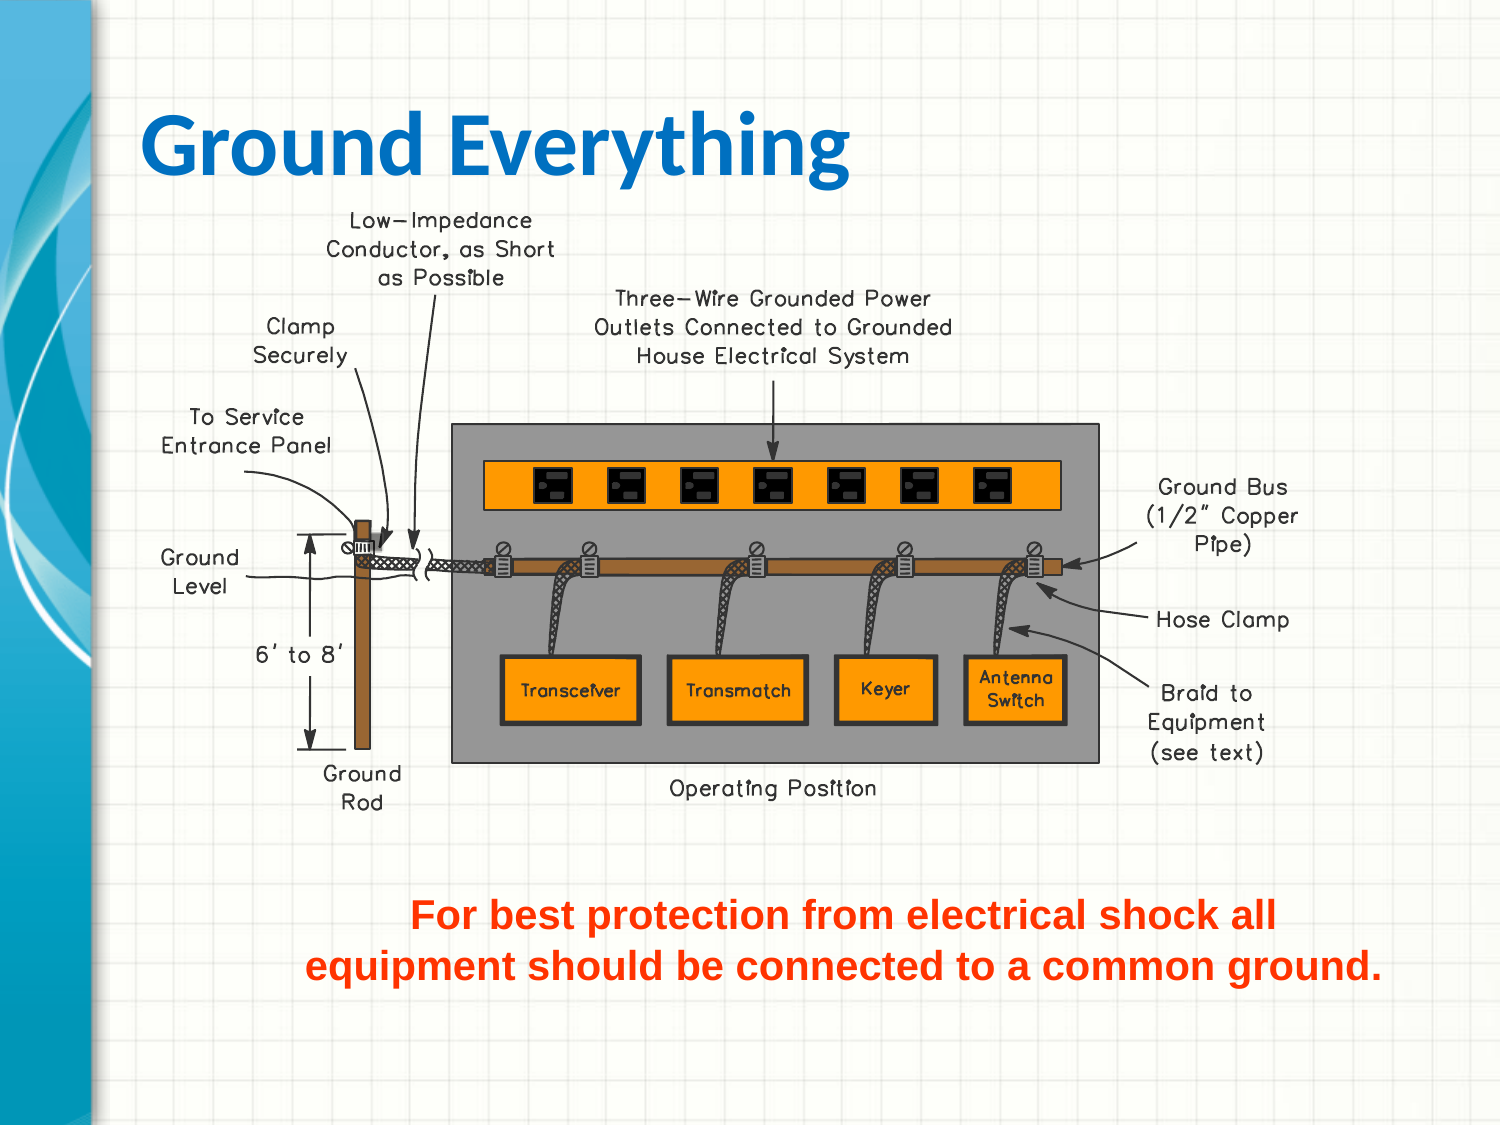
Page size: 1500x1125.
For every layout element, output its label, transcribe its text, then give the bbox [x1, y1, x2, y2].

text_box For best protection from electrical shock all equipment should be connected to a common ground. [300, 887, 1388, 989]
title Ground Everything [125, 45, 1450, 233]
picture [0, 0, 1500, 1125]
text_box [162, 212, 1299, 810]
